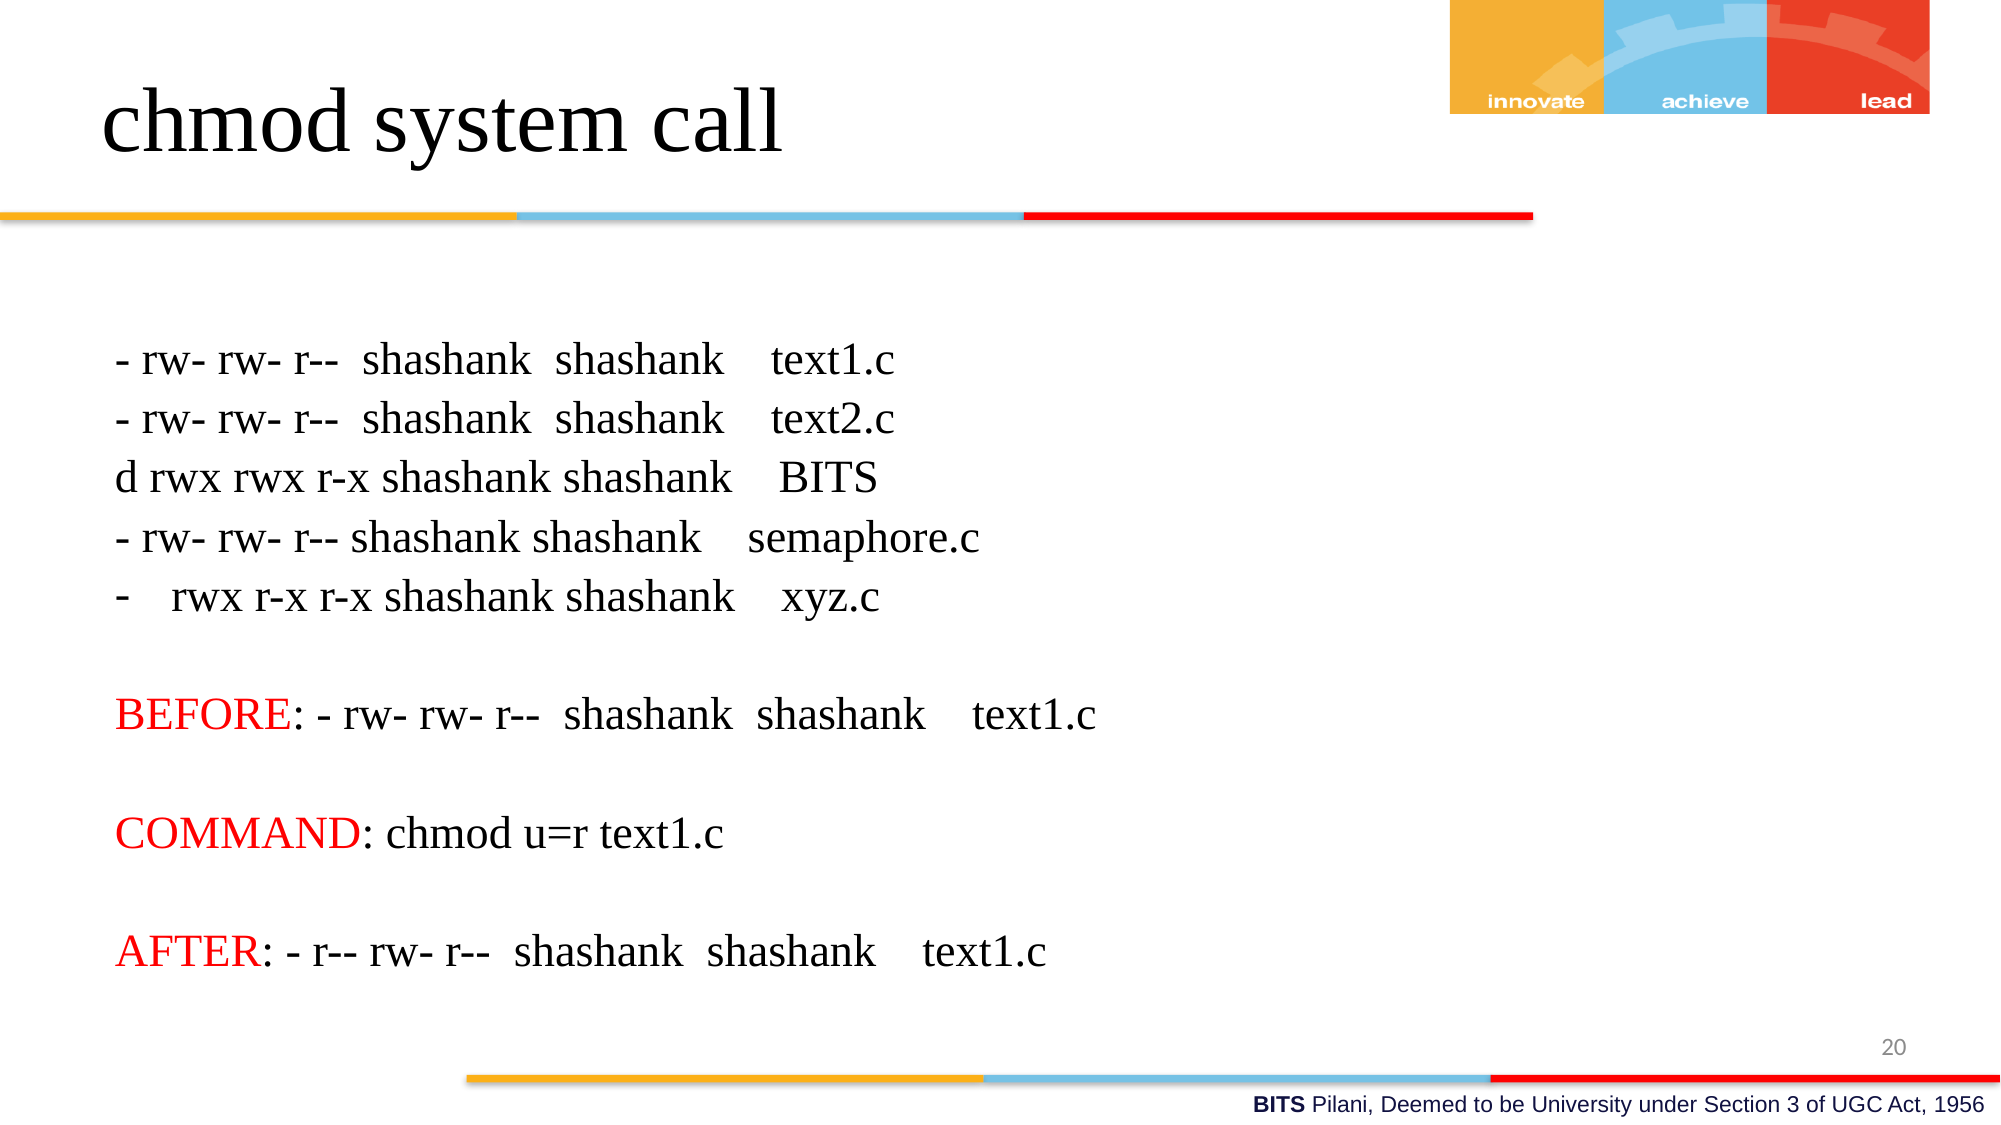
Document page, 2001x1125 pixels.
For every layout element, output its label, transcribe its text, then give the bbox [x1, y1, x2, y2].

picture [1449, 0, 1930, 114]
slide_number 20 [1866, 1023, 2000, 1072]
list - rw- rw- r-- shashank shashank text1.c - rw- rw- r-- shashank shashank text2.c d rwx rwx r-x shashank shashank BITS - rw- rw- r-- shashank shashank semaphore.c rwx r-x r-x shashank shashank xyz.c BEFORE: - rw- rw- r-- shashank shashank text1.c COMMAND: chmod u=r text1.c AFTER: - r-- rw- r-- shashank shashank text1.c [99, 262, 1900, 1005]
title chmod system call [86, 45, 1426, 185]
